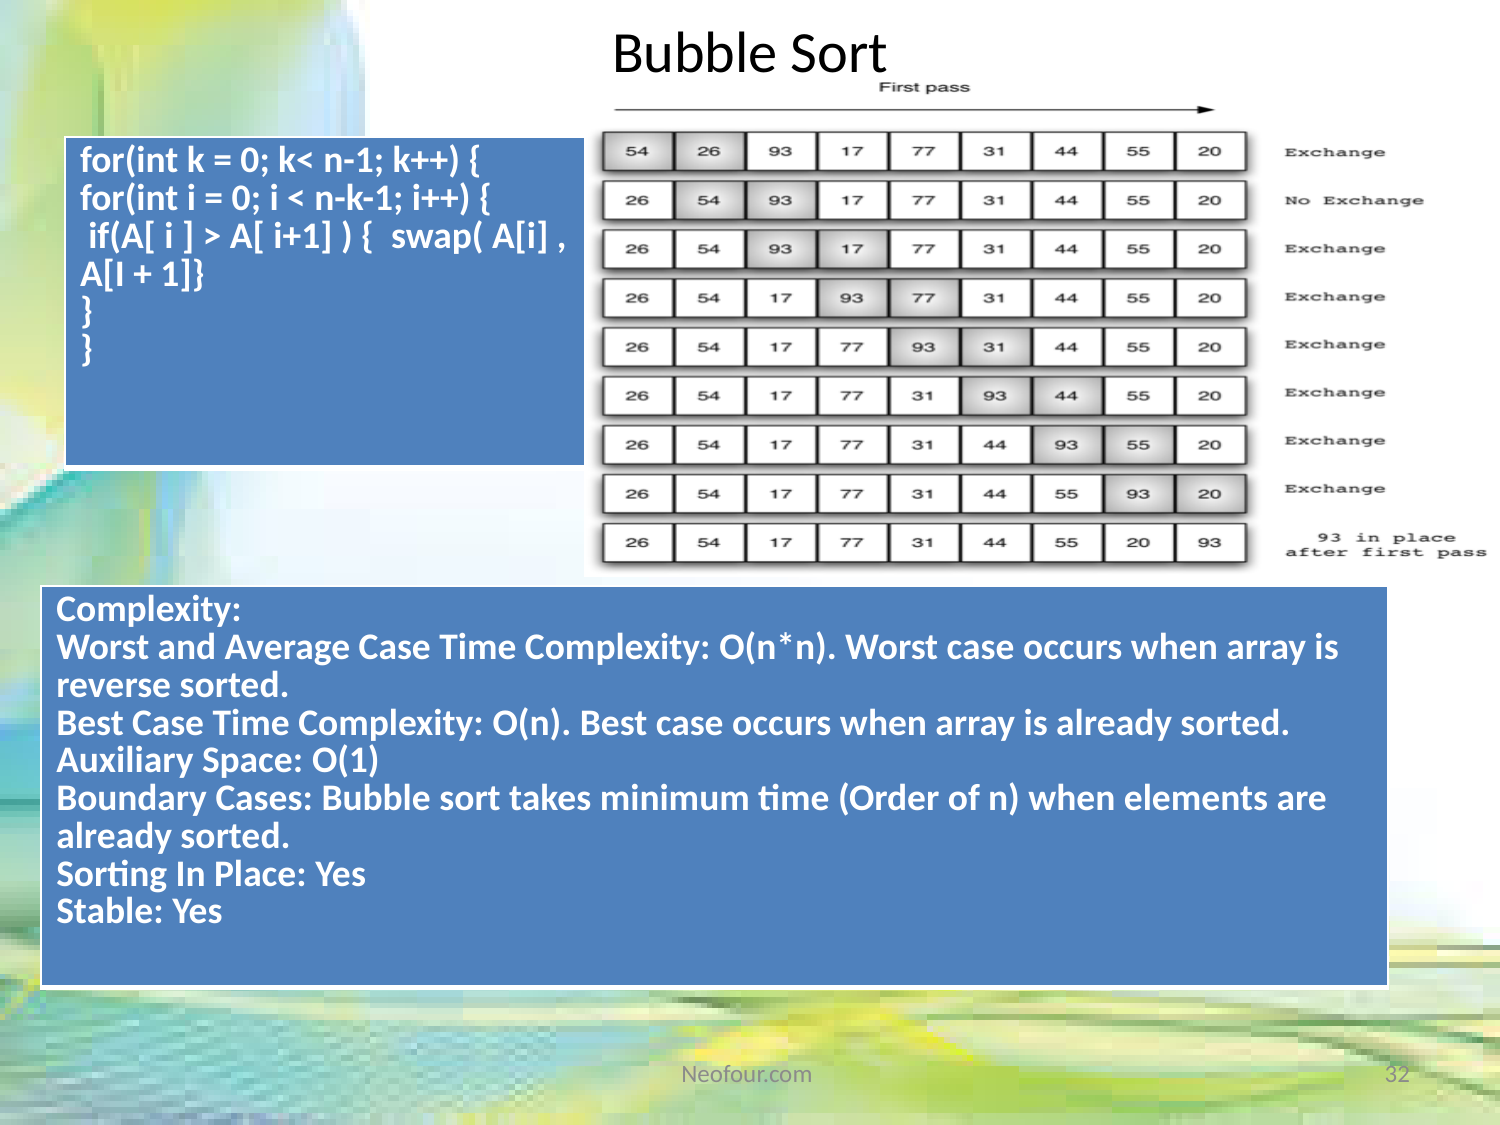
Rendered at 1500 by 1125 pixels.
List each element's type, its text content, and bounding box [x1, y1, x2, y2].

picture [0, 0, 1500, 1125]
title Bubble Sort [75, 19, 1425, 79]
slide_number 32 [1074, 1042, 1425, 1103]
footer Neofour.com [512, 1042, 988, 1103]
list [584, 77, 1500, 577]
table_header Complexity: Worst and Average Case Time Complexity: O(n*n). Worst case occurs when array is reverse sorted. Best Case Time Complexity: O(n). Best case occurs when array is already sorted. Auxiliary Space: O(1) Boundary Cases: Bubble sort takes minimum time (Order of n) when elements are already sorted. Sorting In Place: Yes Stable: Yes [42, 587, 1387, 985]
table_header for(int k = 0; k< n-1; k++) { for(int i = 0; i < n-k-1; i++) { if(A[ i ] > A[ i+1] ) { swap( A[i] , A[I + 1]} } } [66, 138, 579, 465]
